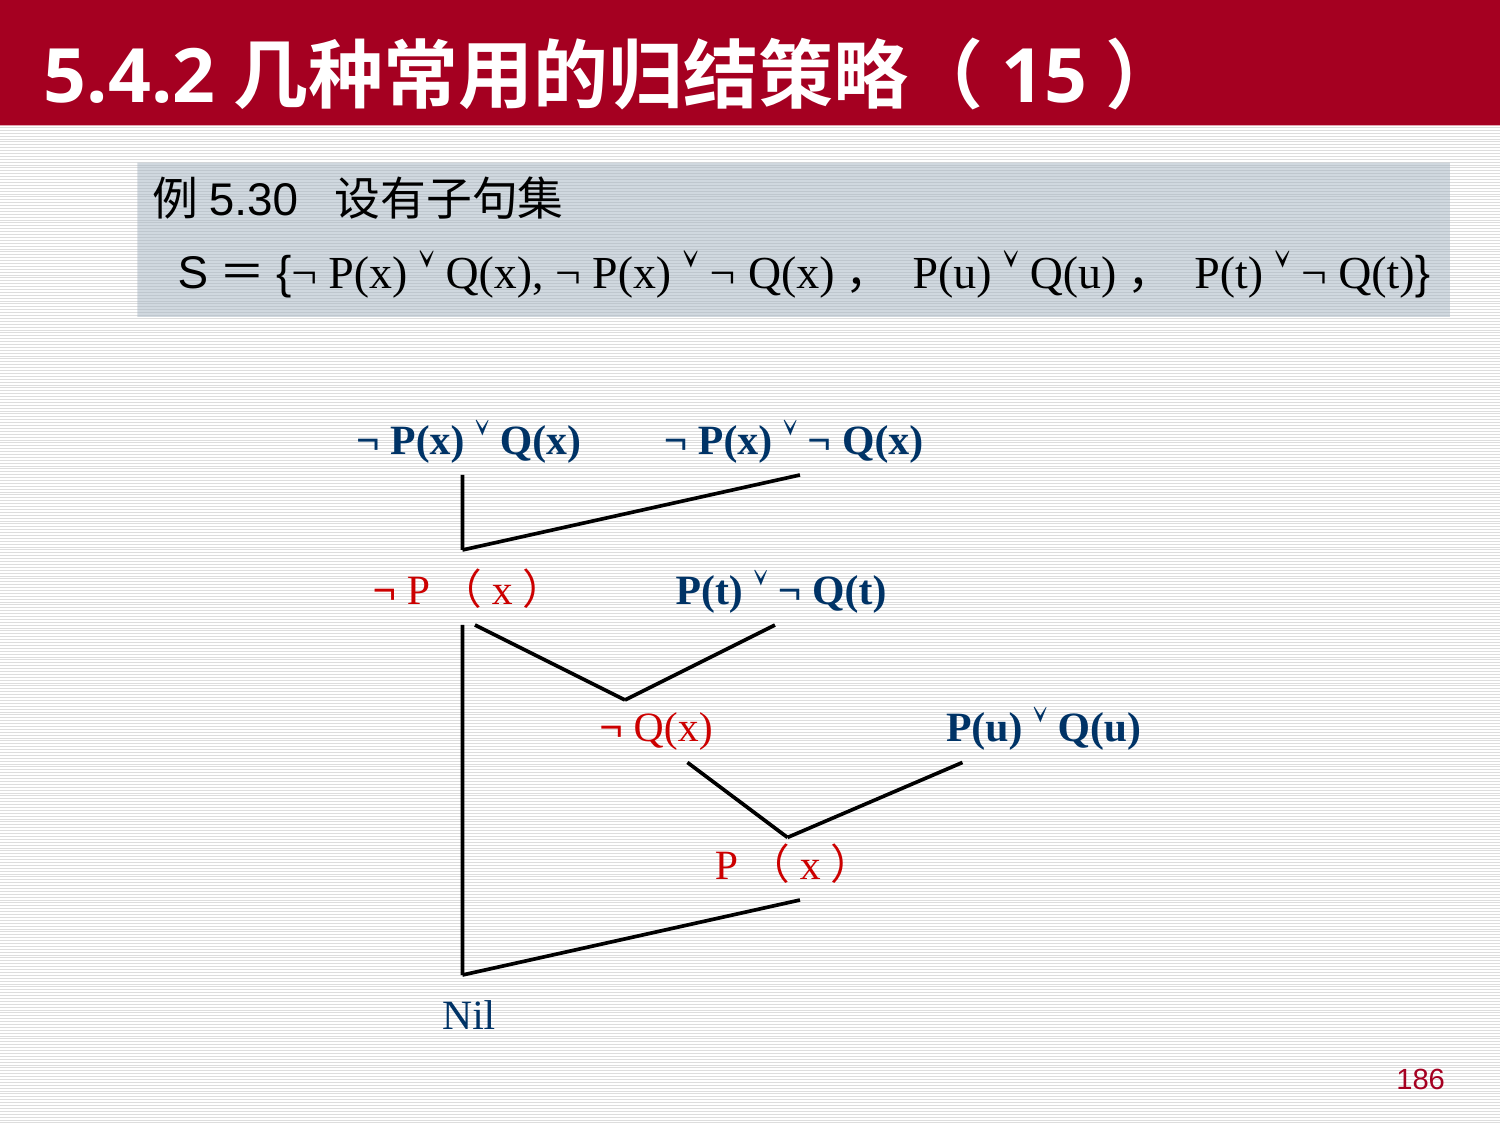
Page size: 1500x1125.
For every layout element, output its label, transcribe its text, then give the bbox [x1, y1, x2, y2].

text_box 例5.30 设有子句集 S＝{¬ P(x)  Q(x), ¬ P(x)  ¬ Q(x)， P(u)  Q(u)， P(t)  ¬ Q(t)} [137, 162, 1450, 317]
slide_number 186 [1110, 1052, 1461, 1125]
title 5.4.2几种常用的归结策略（15） [0, 0, 1500, 126]
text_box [324, 399, 1188, 1051]
